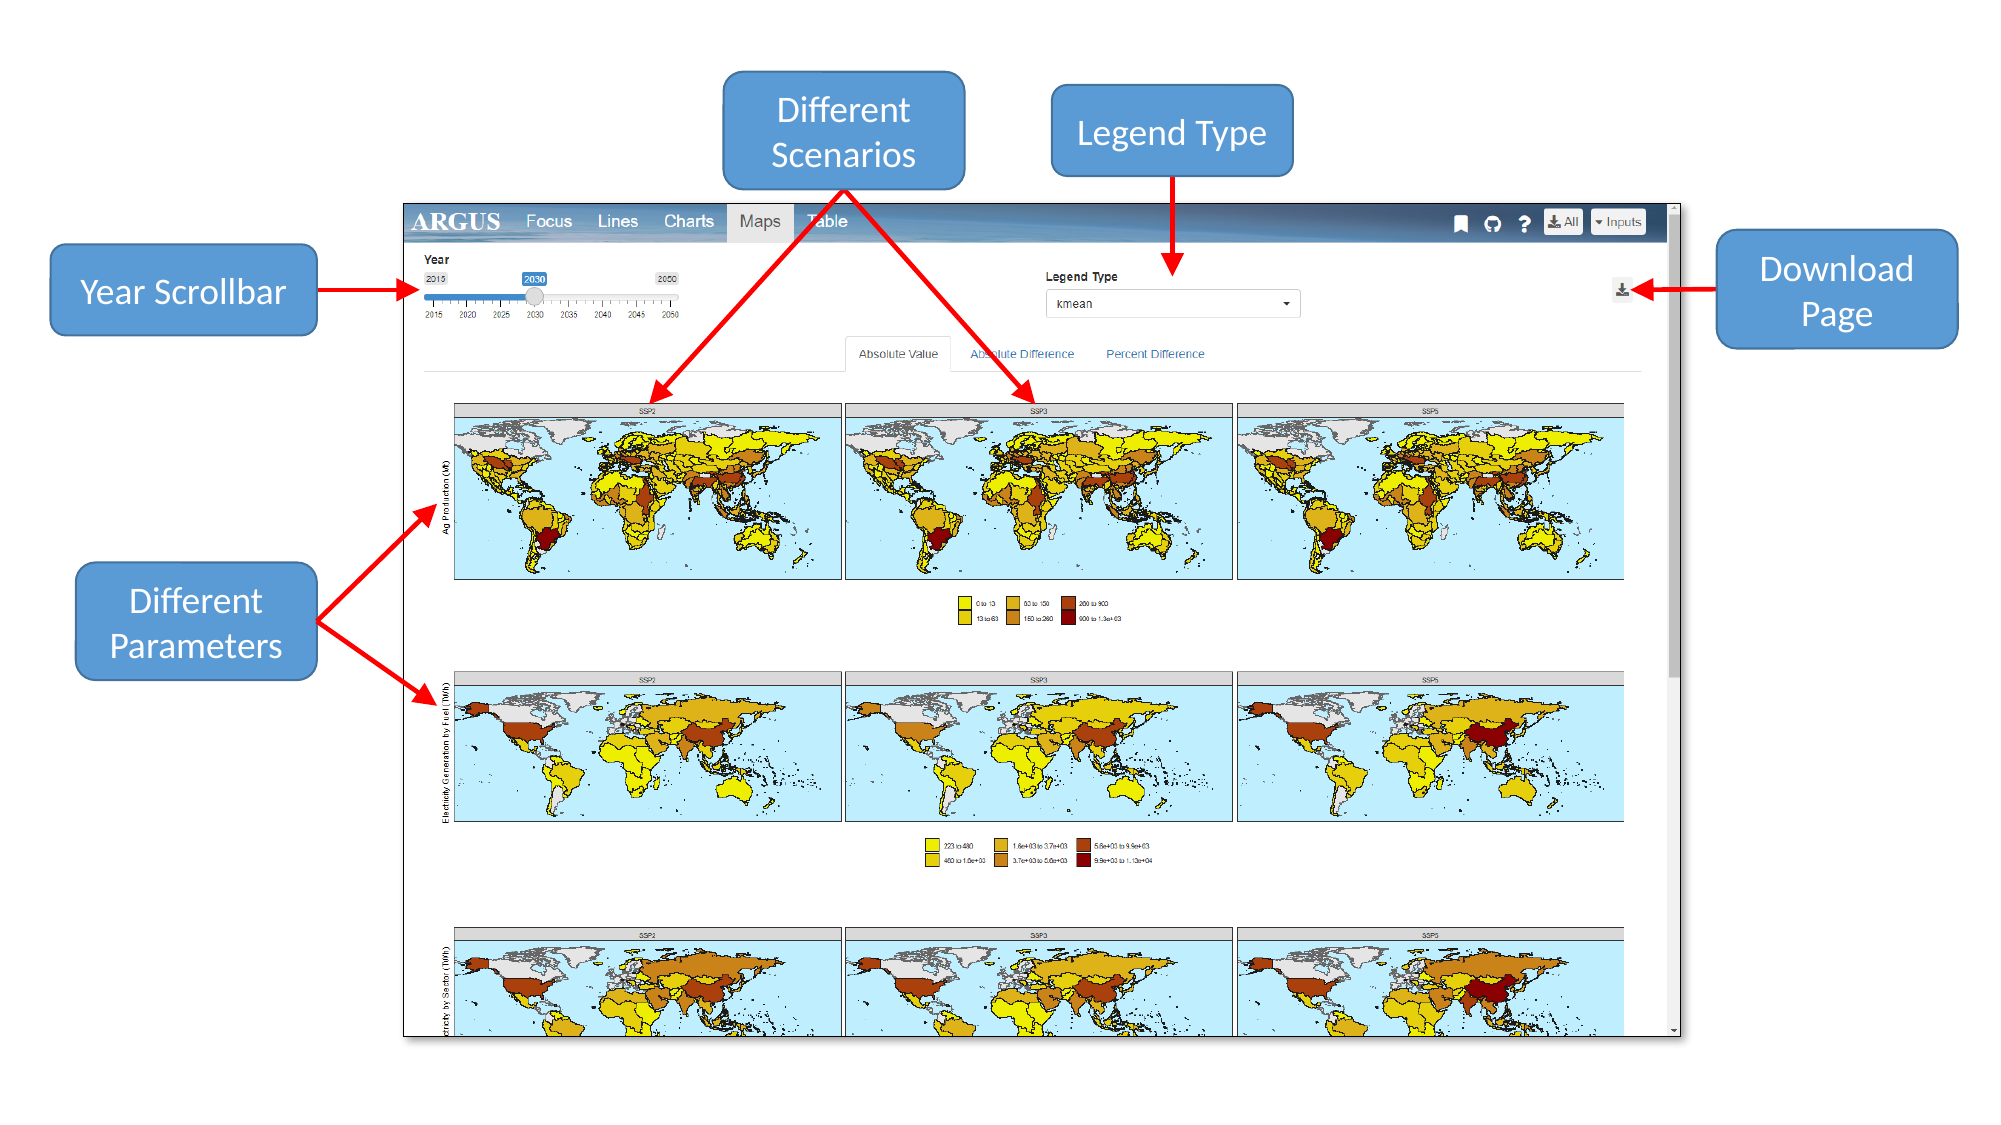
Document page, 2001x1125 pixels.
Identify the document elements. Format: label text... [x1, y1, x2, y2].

text_box Year Scrollbar [49, 243, 318, 337]
text_box Different Scenarios [722, 70, 966, 189]
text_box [843, 189, 1036, 405]
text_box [316, 503, 437, 621]
text_box Legend Type [1050, 83, 1294, 178]
text_box Download Page [1715, 228, 1959, 350]
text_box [316, 621, 437, 706]
picture [403, 203, 1681, 1037]
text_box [648, 189, 843, 405]
text_box Different Parameters [74, 561, 316, 682]
